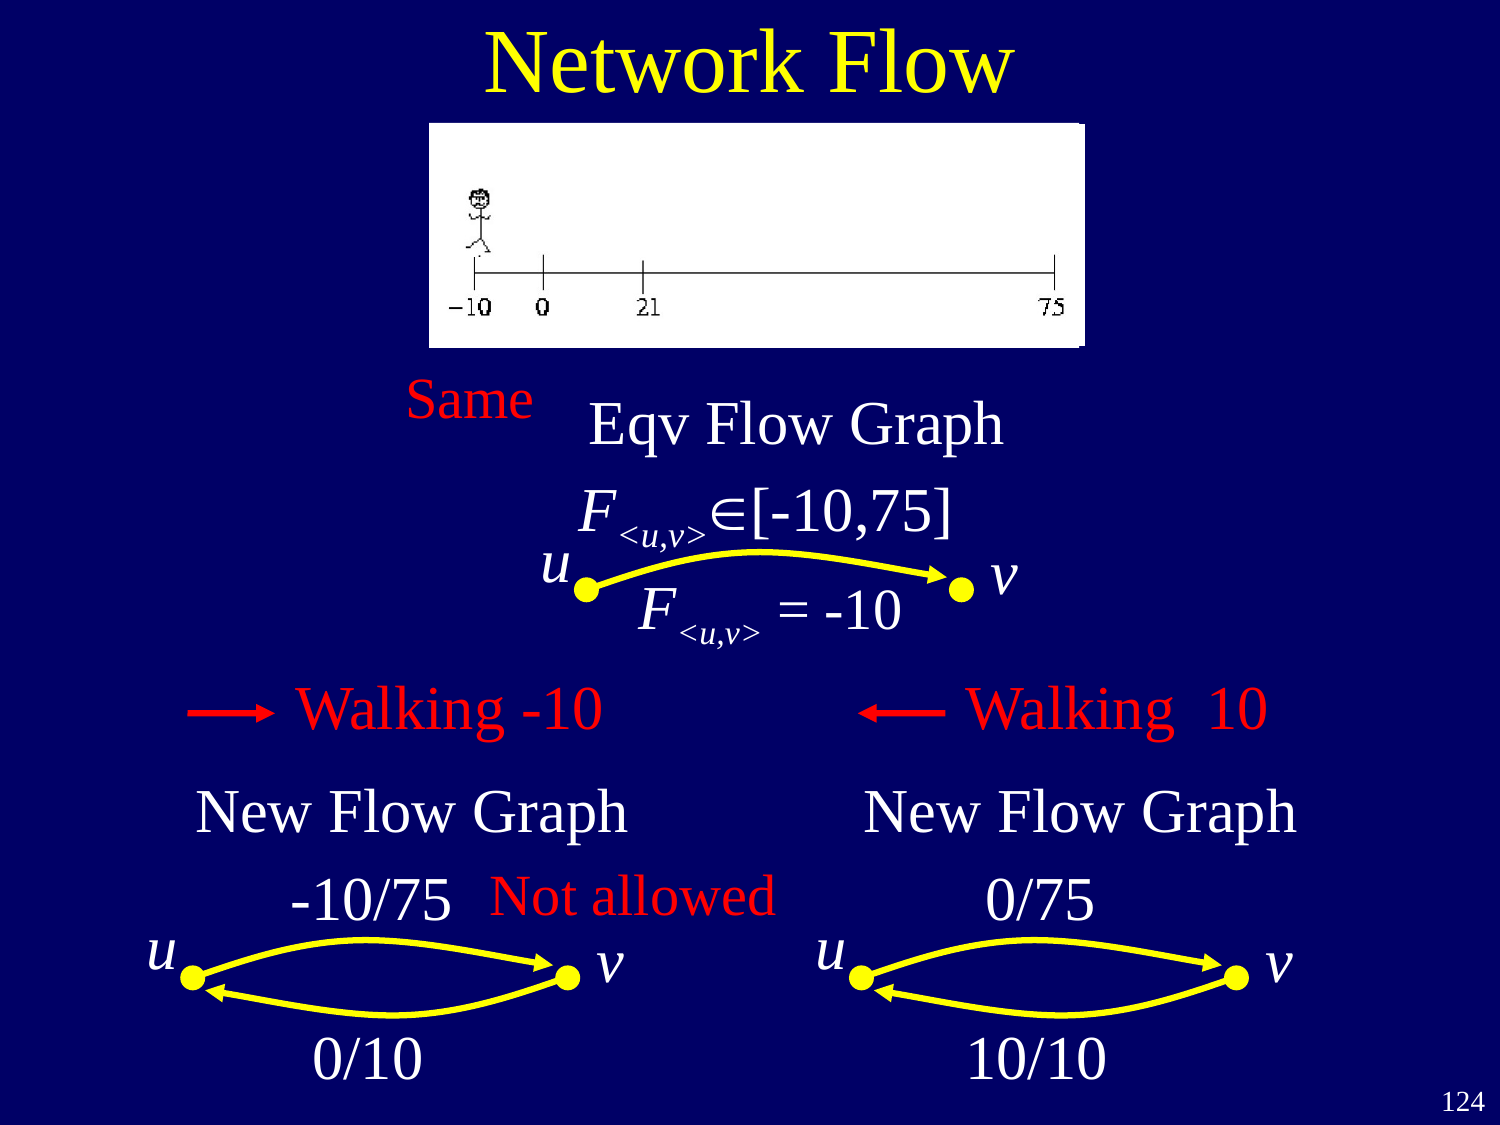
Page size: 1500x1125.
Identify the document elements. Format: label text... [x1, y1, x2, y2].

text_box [428, 122, 1080, 349]
title Network Flow [112, 0, 1388, 150]
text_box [390, 351, 1314, 1101]
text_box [524, 374, 1034, 651]
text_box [131, 762, 384, 1101]
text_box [187, 659, 384, 751]
